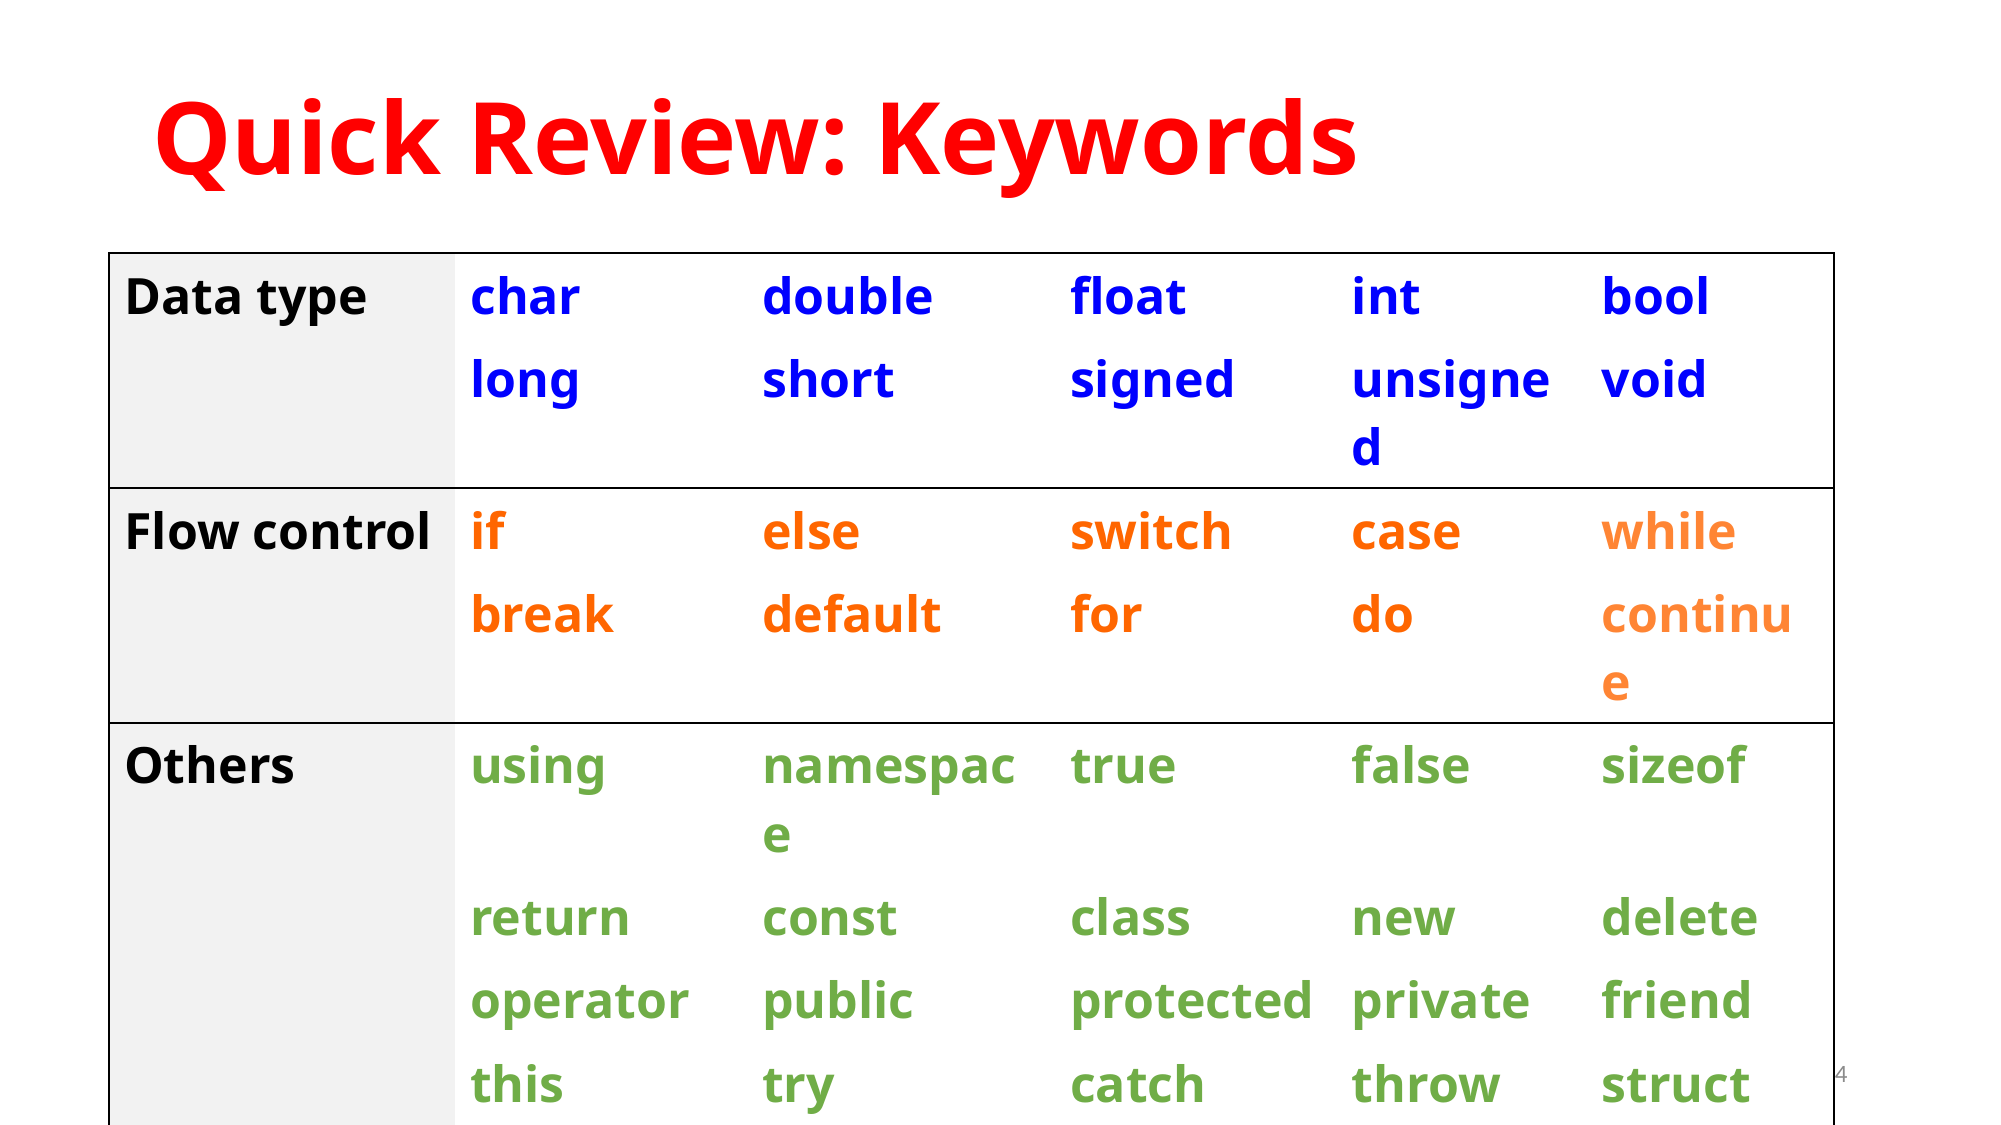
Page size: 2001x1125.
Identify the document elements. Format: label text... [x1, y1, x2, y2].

table_header Data type [110, 254, 455, 487]
slide_number 4 [1835, 1042, 1863, 1103]
table_cell private [1337, 958, 1587, 1041]
table_cell void [1587, 336, 1833, 487]
table_cell long [455, 336, 747, 487]
table_header int [1337, 254, 1587, 336]
table_cell try [747, 1041, 1055, 1125]
table_cell short [747, 336, 1055, 487]
table_cell false [1337, 724, 1587, 875]
table_cell public [747, 958, 1055, 1041]
table_cell throw [1337, 1041, 1587, 1125]
table_cell for [1055, 571, 1337, 722]
table_cell switch [1055, 489, 1337, 571]
table_cell new [1337, 875, 1587, 958]
table_header bool [1587, 254, 1833, 336]
table_cell true [1055, 724, 1337, 875]
table_cell unsigned [1337, 336, 1587, 487]
table_header float [1055, 254, 1337, 336]
table_cell break [455, 571, 747, 722]
table_cell struct [1587, 1041, 1833, 1125]
table_cell while [1587, 489, 1833, 571]
table_cell else [747, 489, 1055, 571]
table_cell using [455, 724, 747, 875]
table_header char [455, 254, 747, 336]
table_cell delete [1587, 875, 1833, 958]
table_header double [747, 254, 1055, 336]
table_cell if [455, 489, 747, 571]
table_cell sizeof [1587, 724, 1833, 875]
table_cell operator [455, 958, 747, 1041]
table_cell return [455, 875, 747, 958]
table_cell default [747, 571, 1055, 722]
table_cell case [1337, 489, 1587, 571]
table_cell protected [1055, 958, 1337, 1041]
table_cell namespace [747, 724, 1055, 875]
table_cell continue [1587, 571, 1833, 722]
table_cell signed [1055, 336, 1337, 487]
table_cell class [1055, 875, 1337, 958]
table_cell const [747, 875, 1055, 958]
table_cell this [455, 1041, 747, 1125]
table_cell Others [110, 724, 455, 1125]
table_cell Flow control [110, 489, 455, 722]
table_cell friend [1587, 958, 1833, 1041]
table_cell catch [1055, 1041, 1337, 1125]
title Quick Review: Keywords [137, 59, 1863, 226]
table_cell do [1337, 571, 1587, 722]
